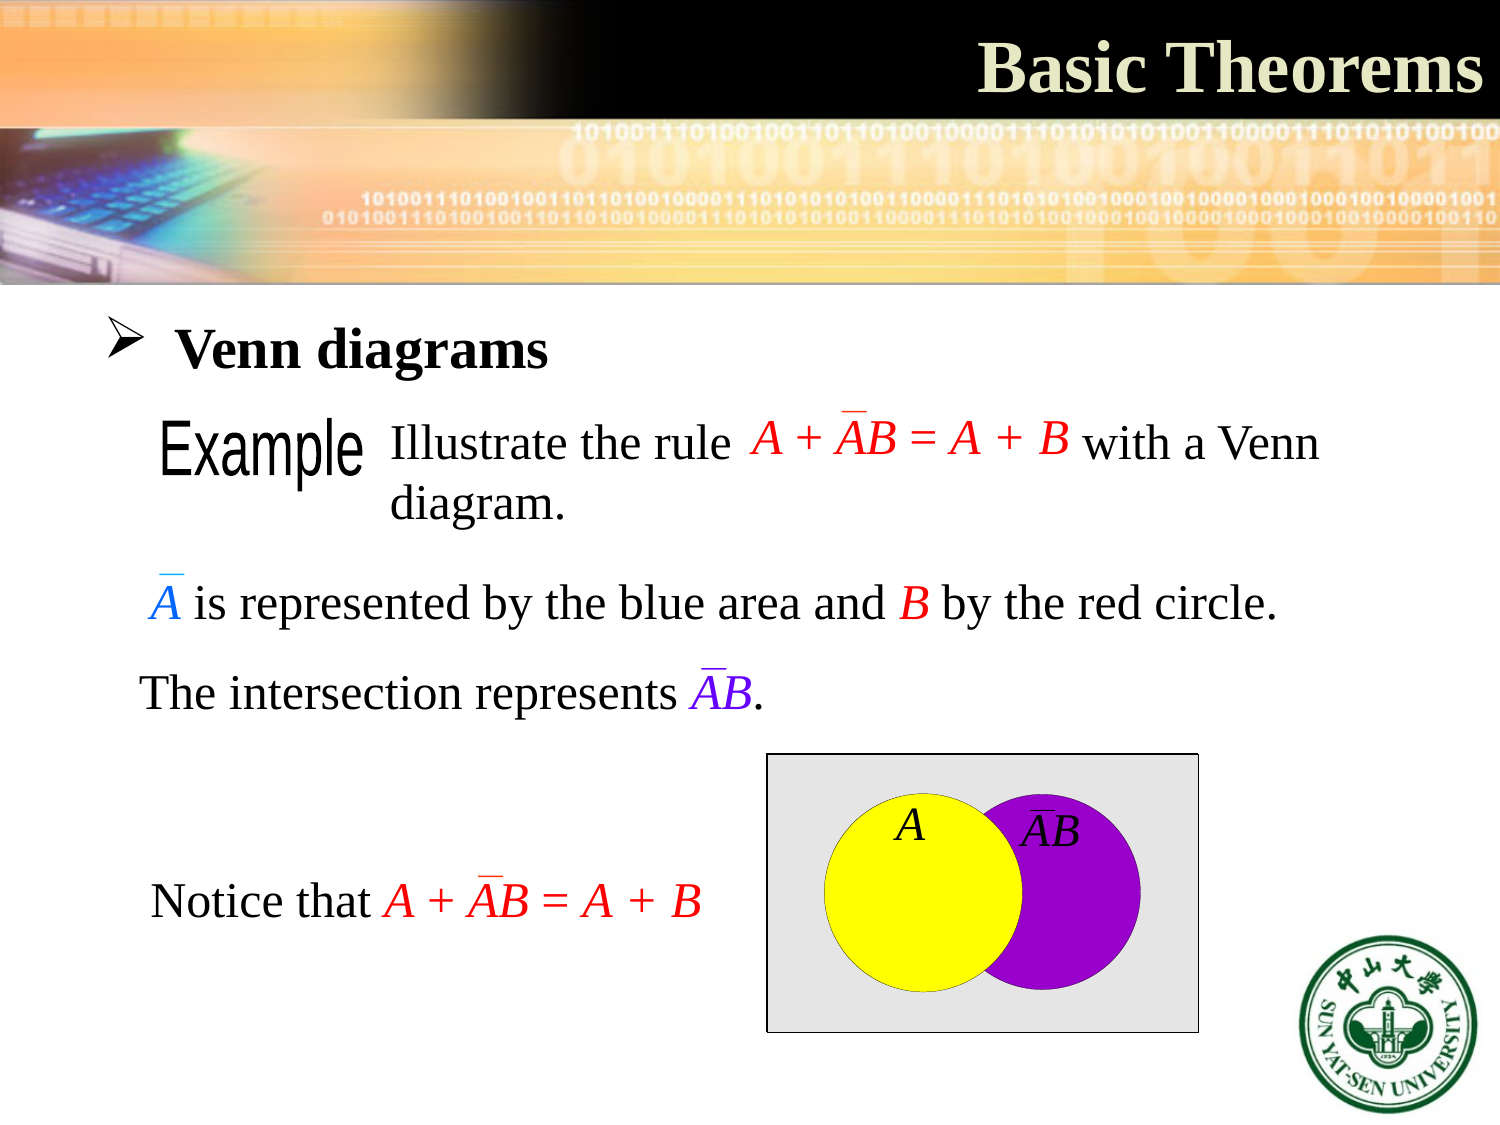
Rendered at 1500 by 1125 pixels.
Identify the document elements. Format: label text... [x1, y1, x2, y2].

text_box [820, 790, 1027, 997]
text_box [737, 396, 1126, 473]
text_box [135, 860, 749, 936]
picture [1293, 930, 1489, 1118]
text_box Illustrate the rule with a Venn diagram. [374, 402, 1363, 538]
title Basic Theorems [212, 0, 1500, 126]
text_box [763, 750, 1203, 1036]
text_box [135, 562, 1424, 699]
list Venn diagrams [88, 302, 1394, 409]
picture [0, 0, 1500, 285]
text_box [123, 651, 1212, 729]
